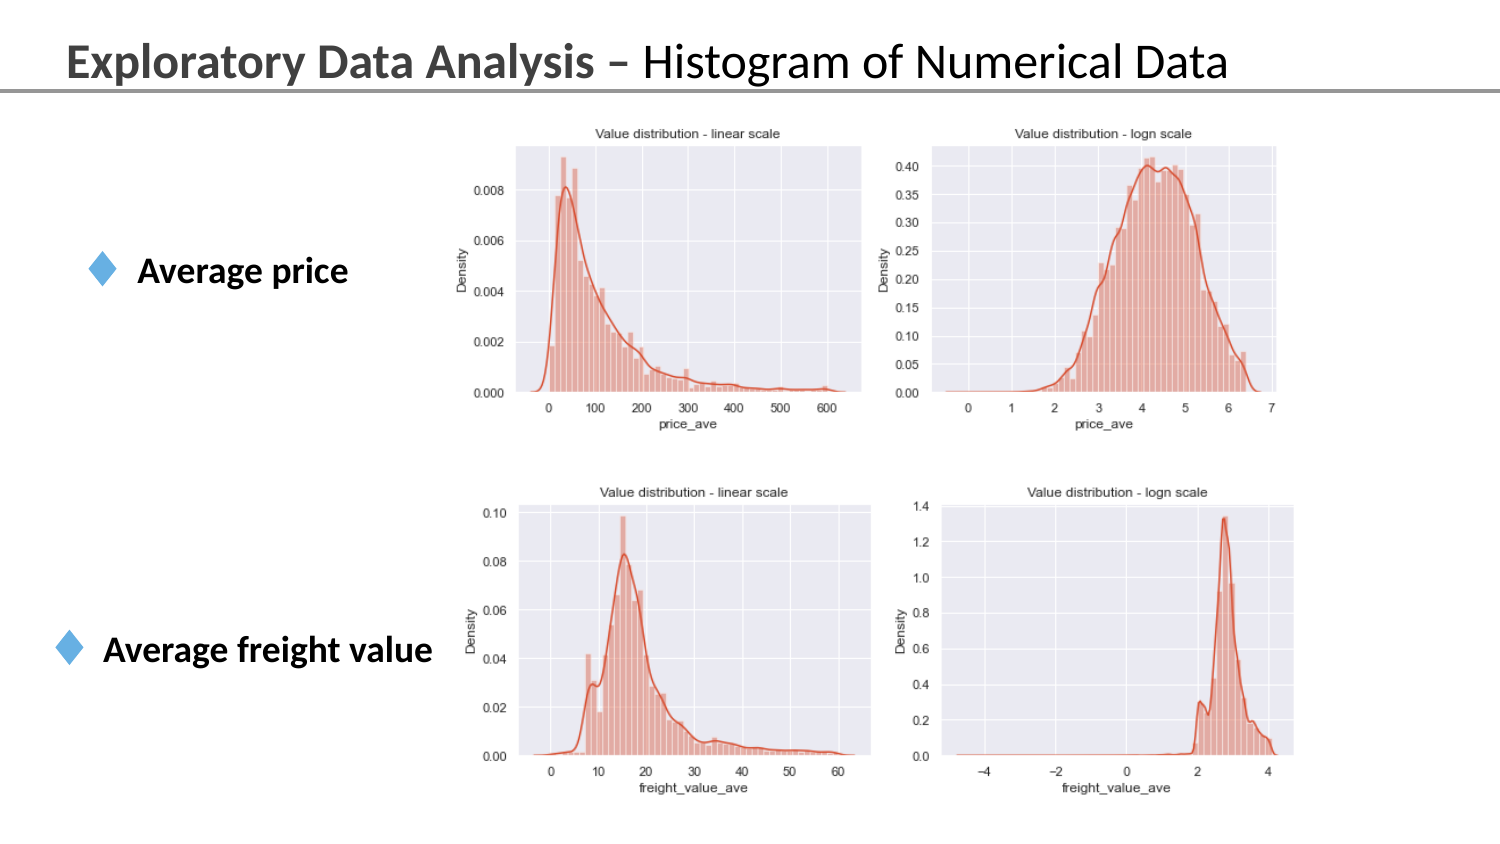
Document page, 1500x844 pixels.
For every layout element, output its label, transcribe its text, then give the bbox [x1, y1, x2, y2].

text_box Exploratory Data Analysis – Histogram of Numerical Data [51, 9, 1365, 97]
text_box Average freight value [88, 617, 449, 677]
picture [442, 120, 1306, 442]
text_box Average price [122, 238, 437, 298]
picture [454, 482, 1318, 813]
text_box [86, 248, 119, 289]
text_box [53, 627, 86, 668]
